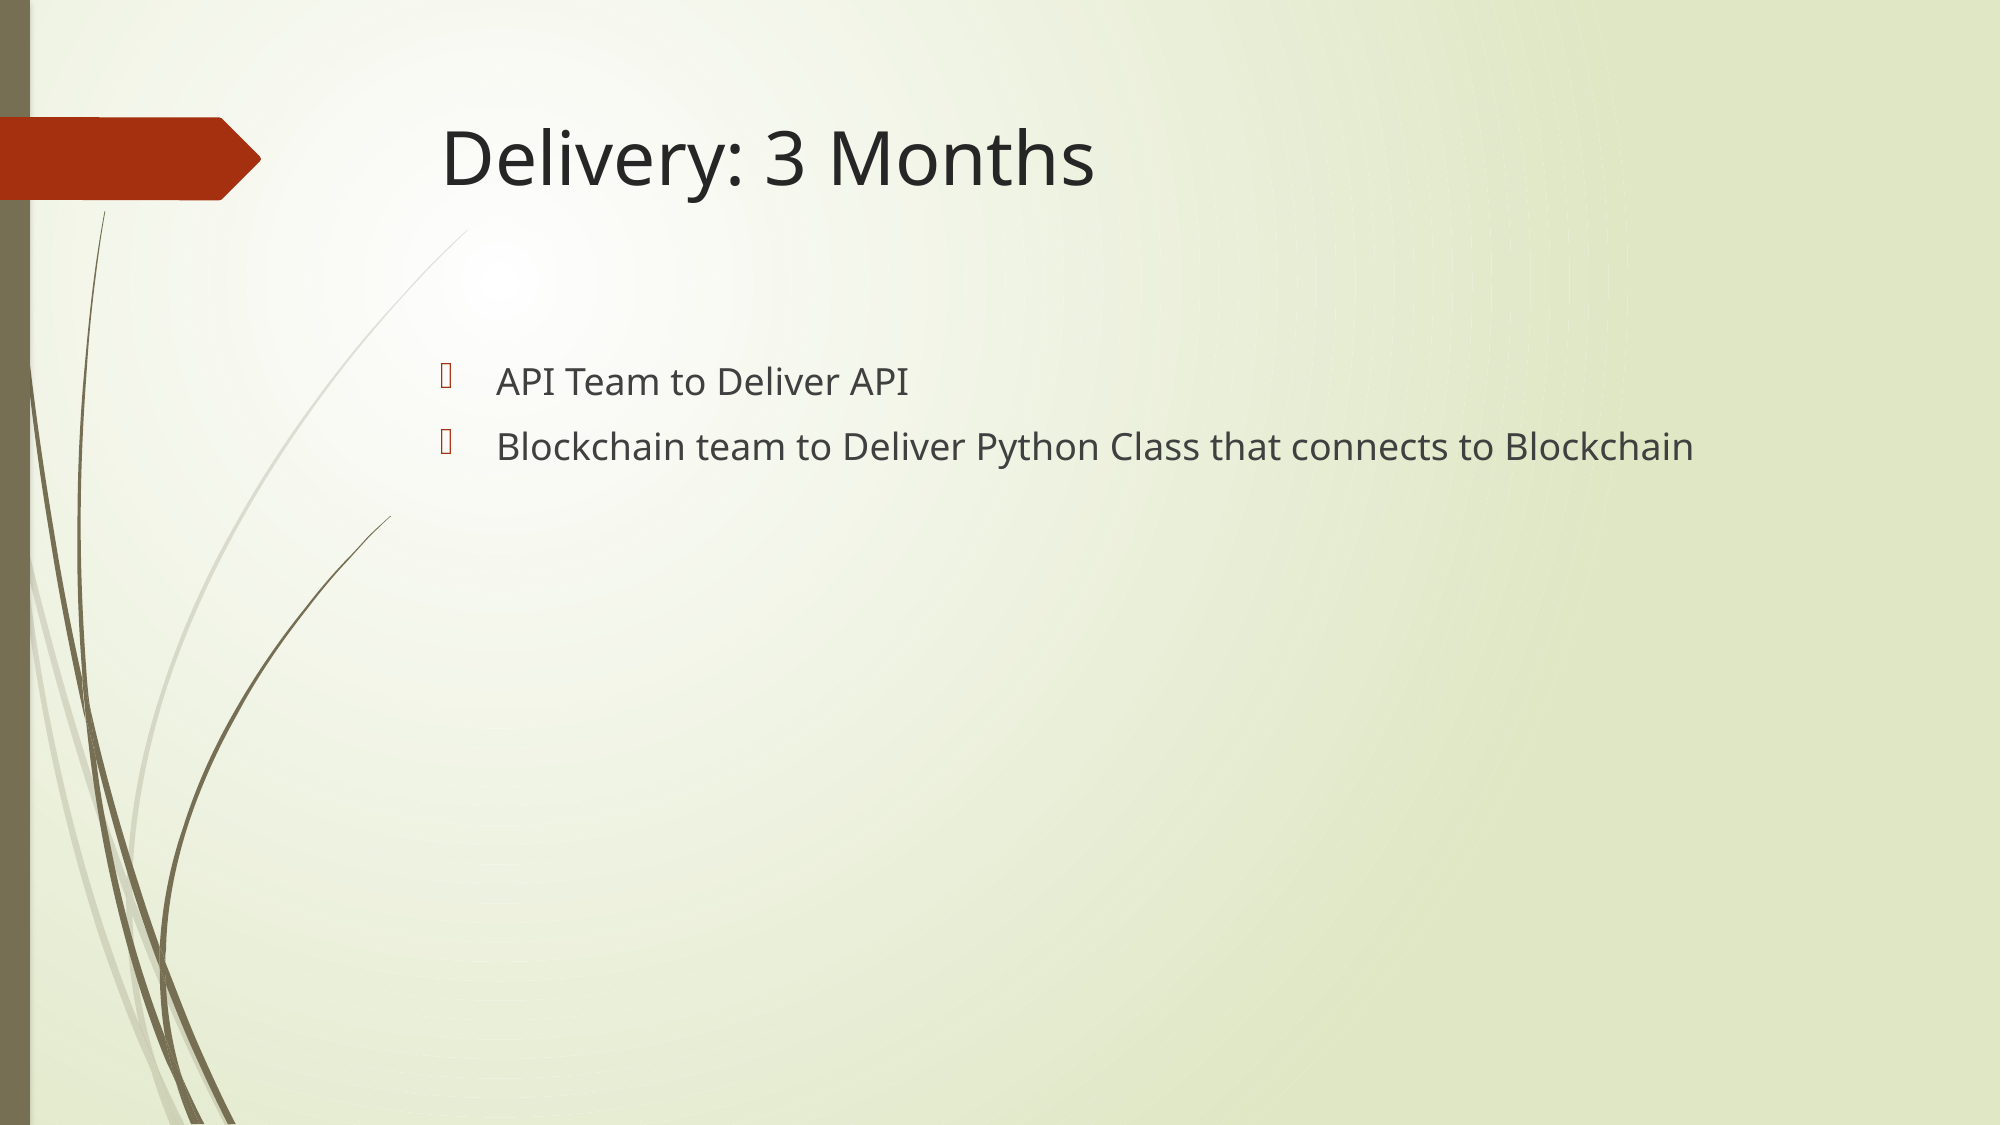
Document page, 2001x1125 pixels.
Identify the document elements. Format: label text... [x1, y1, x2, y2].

title Delivery: 3 Months [425, 102, 1888, 313]
list API Team to Deliver API Blockchain team to Deliver Python Class that connects to Blockchain [424, 350, 1888, 970]
